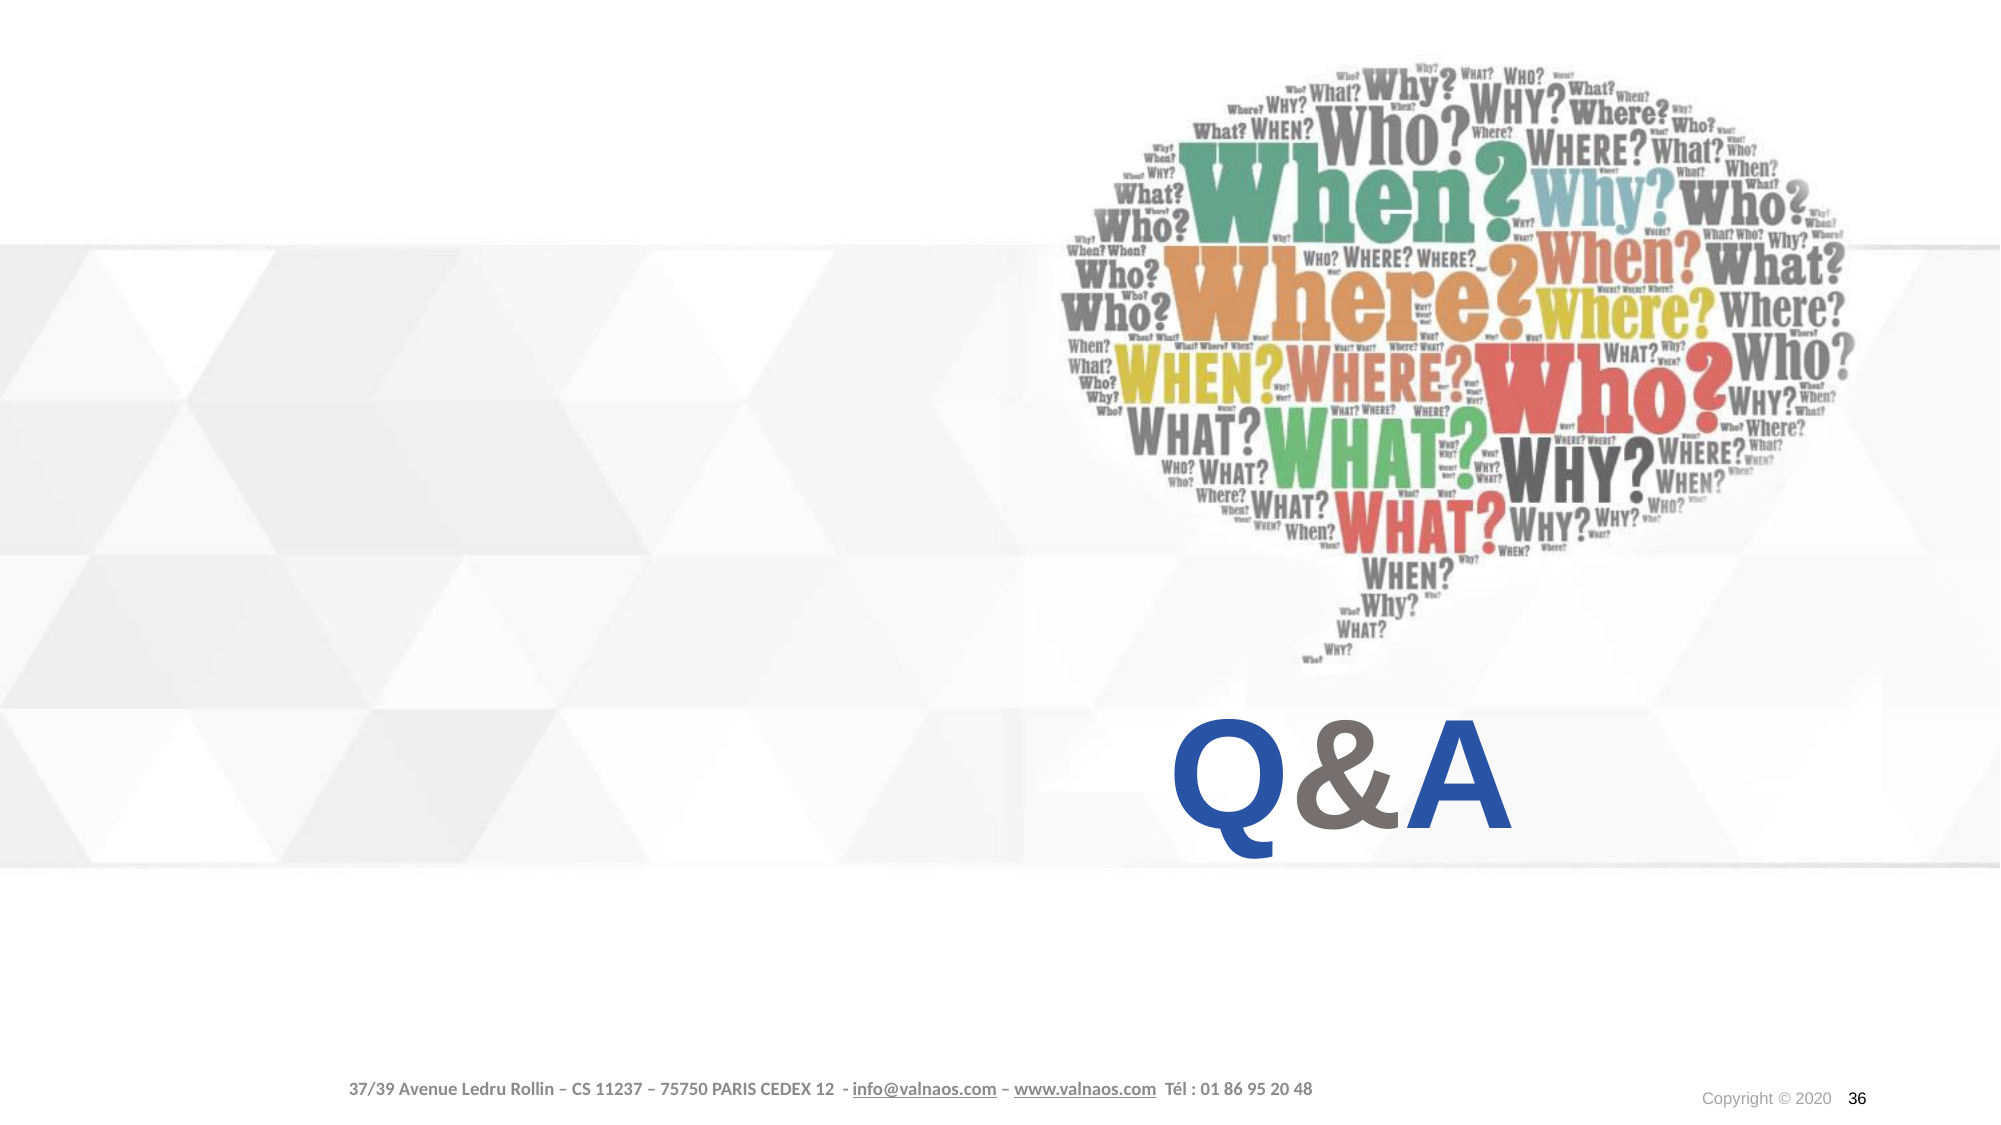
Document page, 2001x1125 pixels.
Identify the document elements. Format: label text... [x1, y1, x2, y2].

text_box 37/39 Avenue Ledru Rollin – CS 11237 – 75750 PARIS CEDEX 12 - info@valnaos.com – www.valnaos.com Tél : 01 86 95 20 48 [337, 1063, 1339, 1113]
text_box Q&A [1166, 672, 1518, 861]
text_box [0, 0, 2000, 1125]
slide_number Copyright © 2020 36 [1700, 1087, 1959, 1125]
